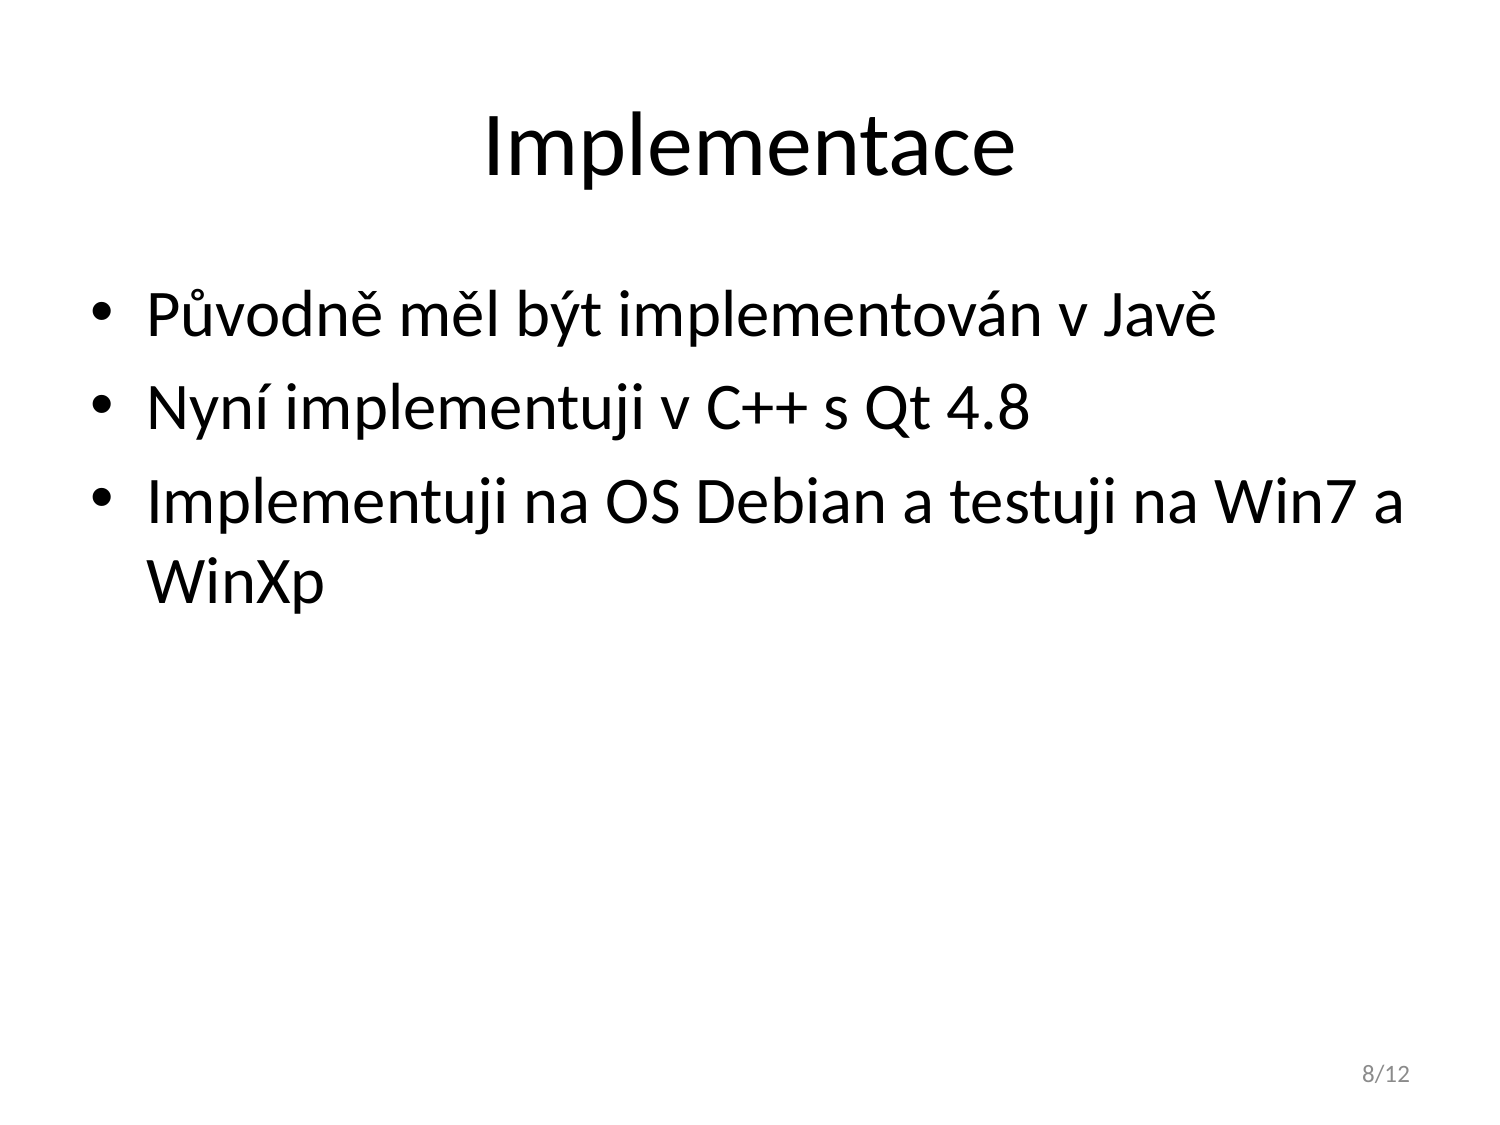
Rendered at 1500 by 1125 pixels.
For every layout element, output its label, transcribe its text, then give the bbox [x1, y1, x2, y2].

slide_number 8/12 [1074, 1042, 1425, 1103]
list Původně měl být implementován v Javě Nyní implementuji v C++ s Qt 4.8 Implementuji na OS Debian a testuji na Win7 a WinXp [75, 262, 1425, 1005]
title Implementace [75, 45, 1425, 233]
